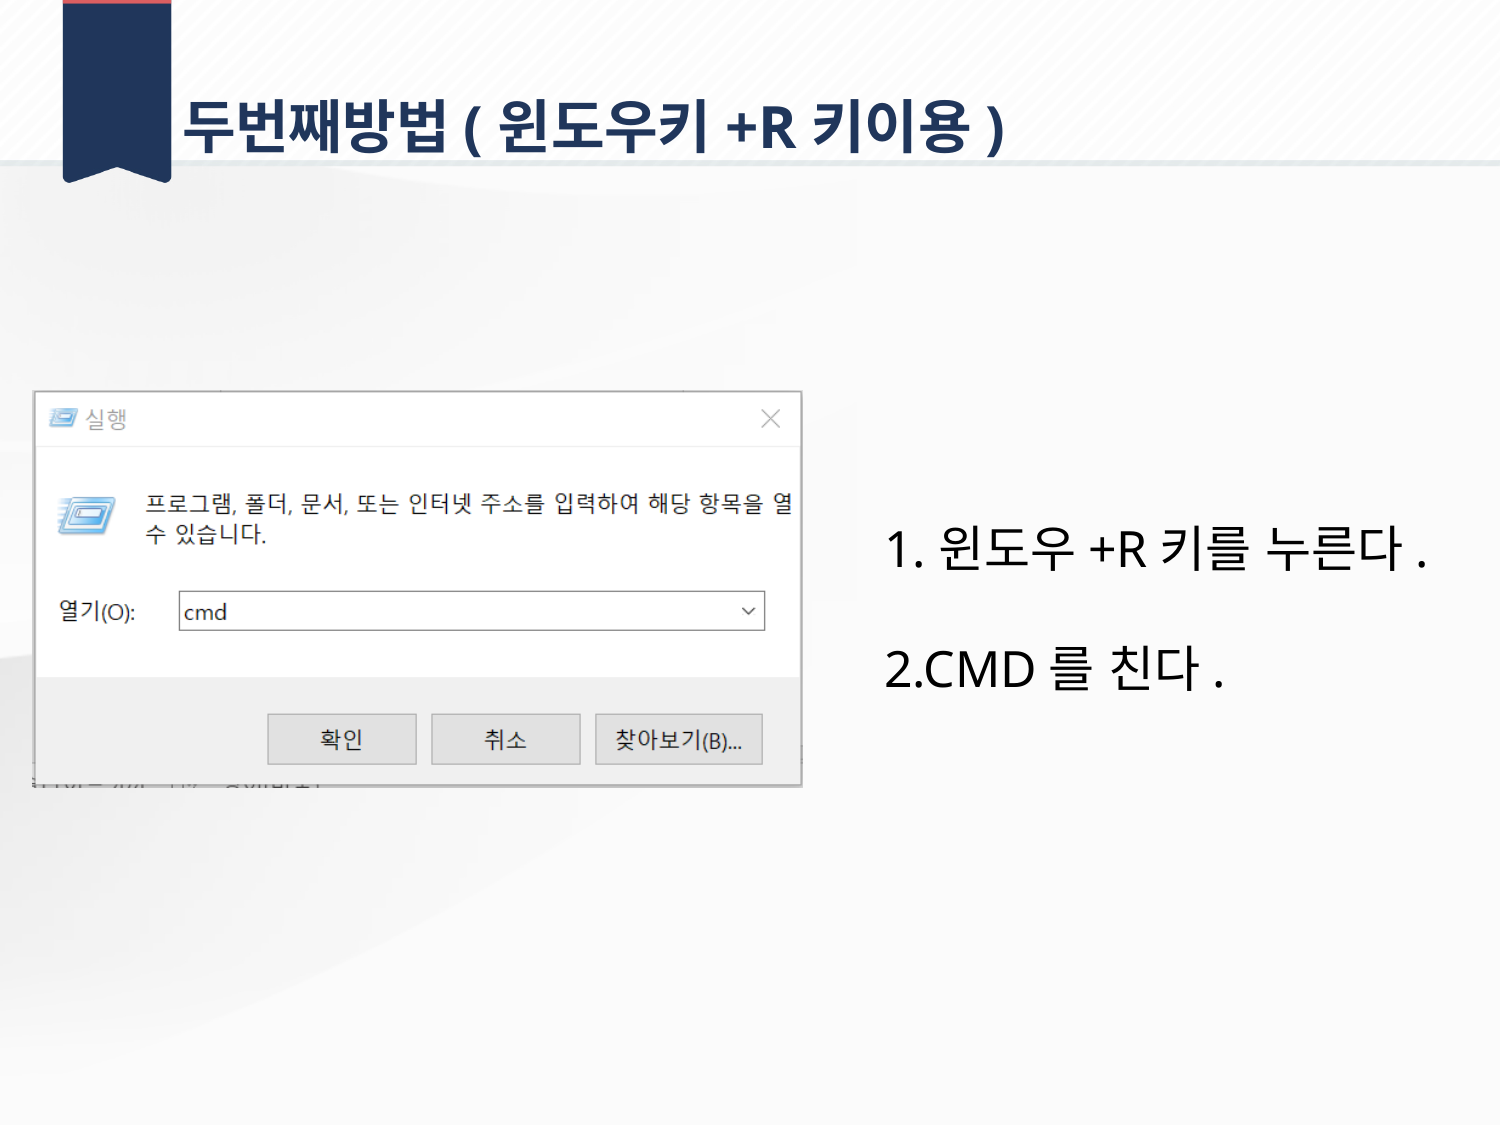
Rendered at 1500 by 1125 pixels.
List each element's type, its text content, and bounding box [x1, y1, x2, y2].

picture [0, 0, 1500, 1125]
title 두번째방법(윈도우키+R키이용) [170, 0, 1436, 161]
text_box 1.윈도우+R키를 누른다. 2.CMD를 친다. [869, 510, 1488, 705]
